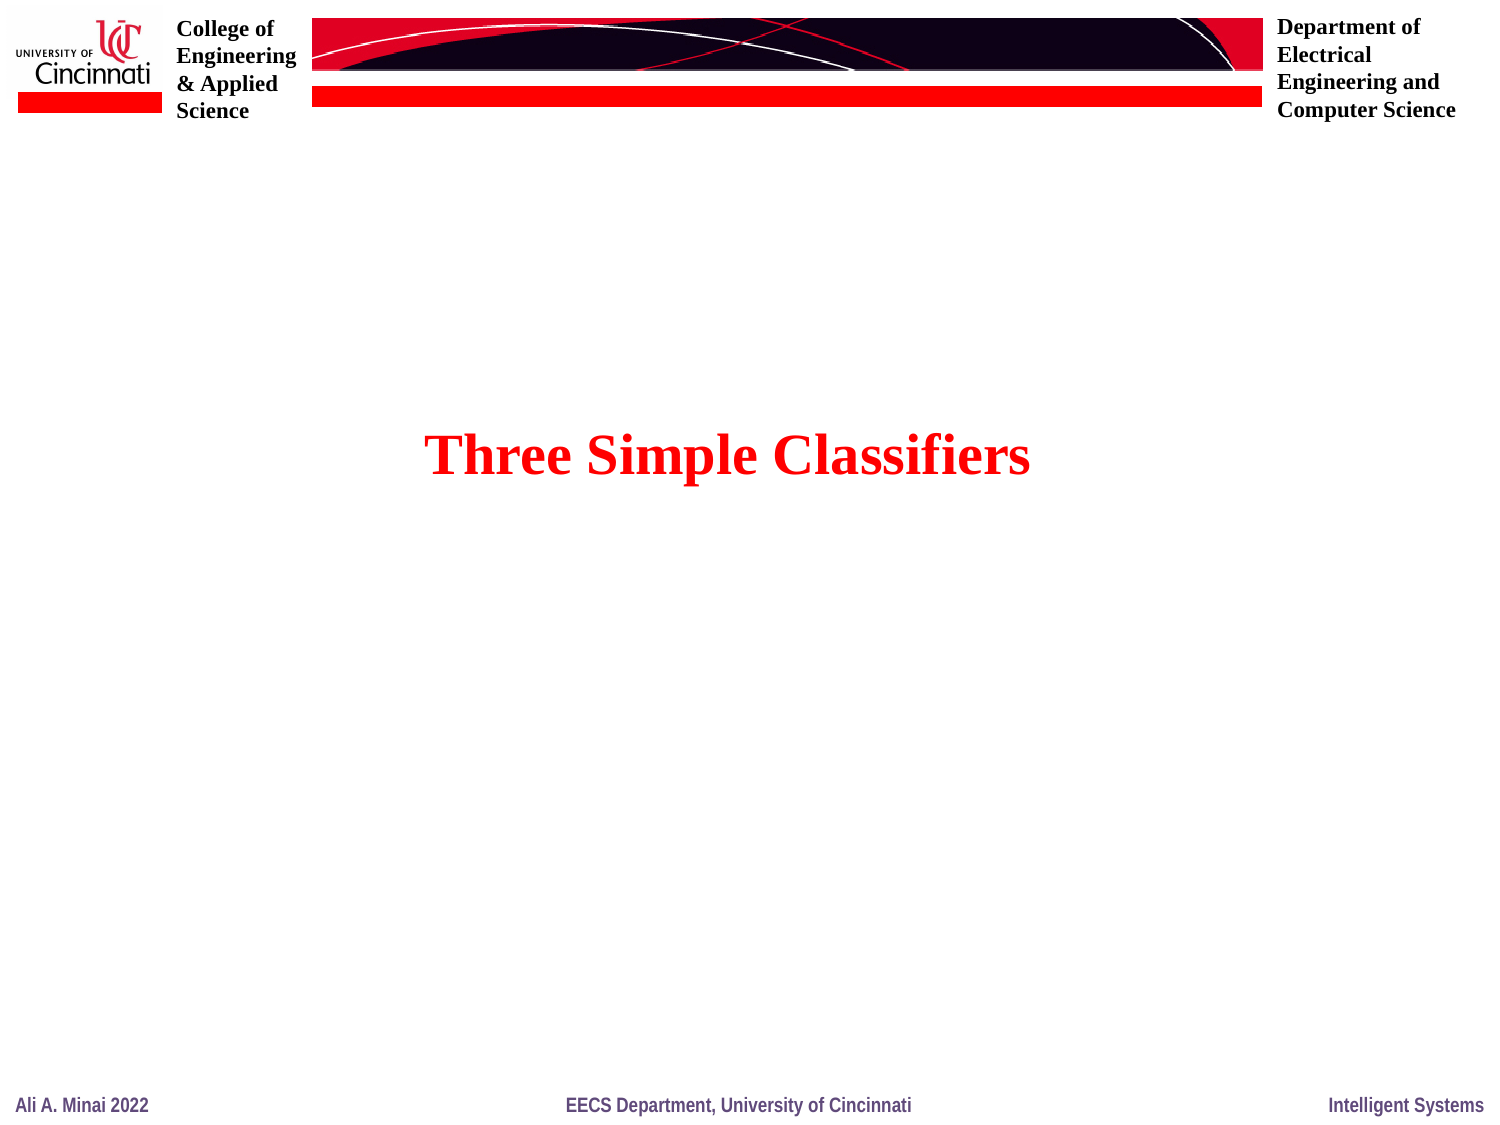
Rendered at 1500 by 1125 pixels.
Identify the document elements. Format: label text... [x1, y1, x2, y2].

text_box Three Simple Classifiers [409, 409, 1047, 494]
picture [6, 5, 163, 99]
picture [312, 18, 1263, 71]
